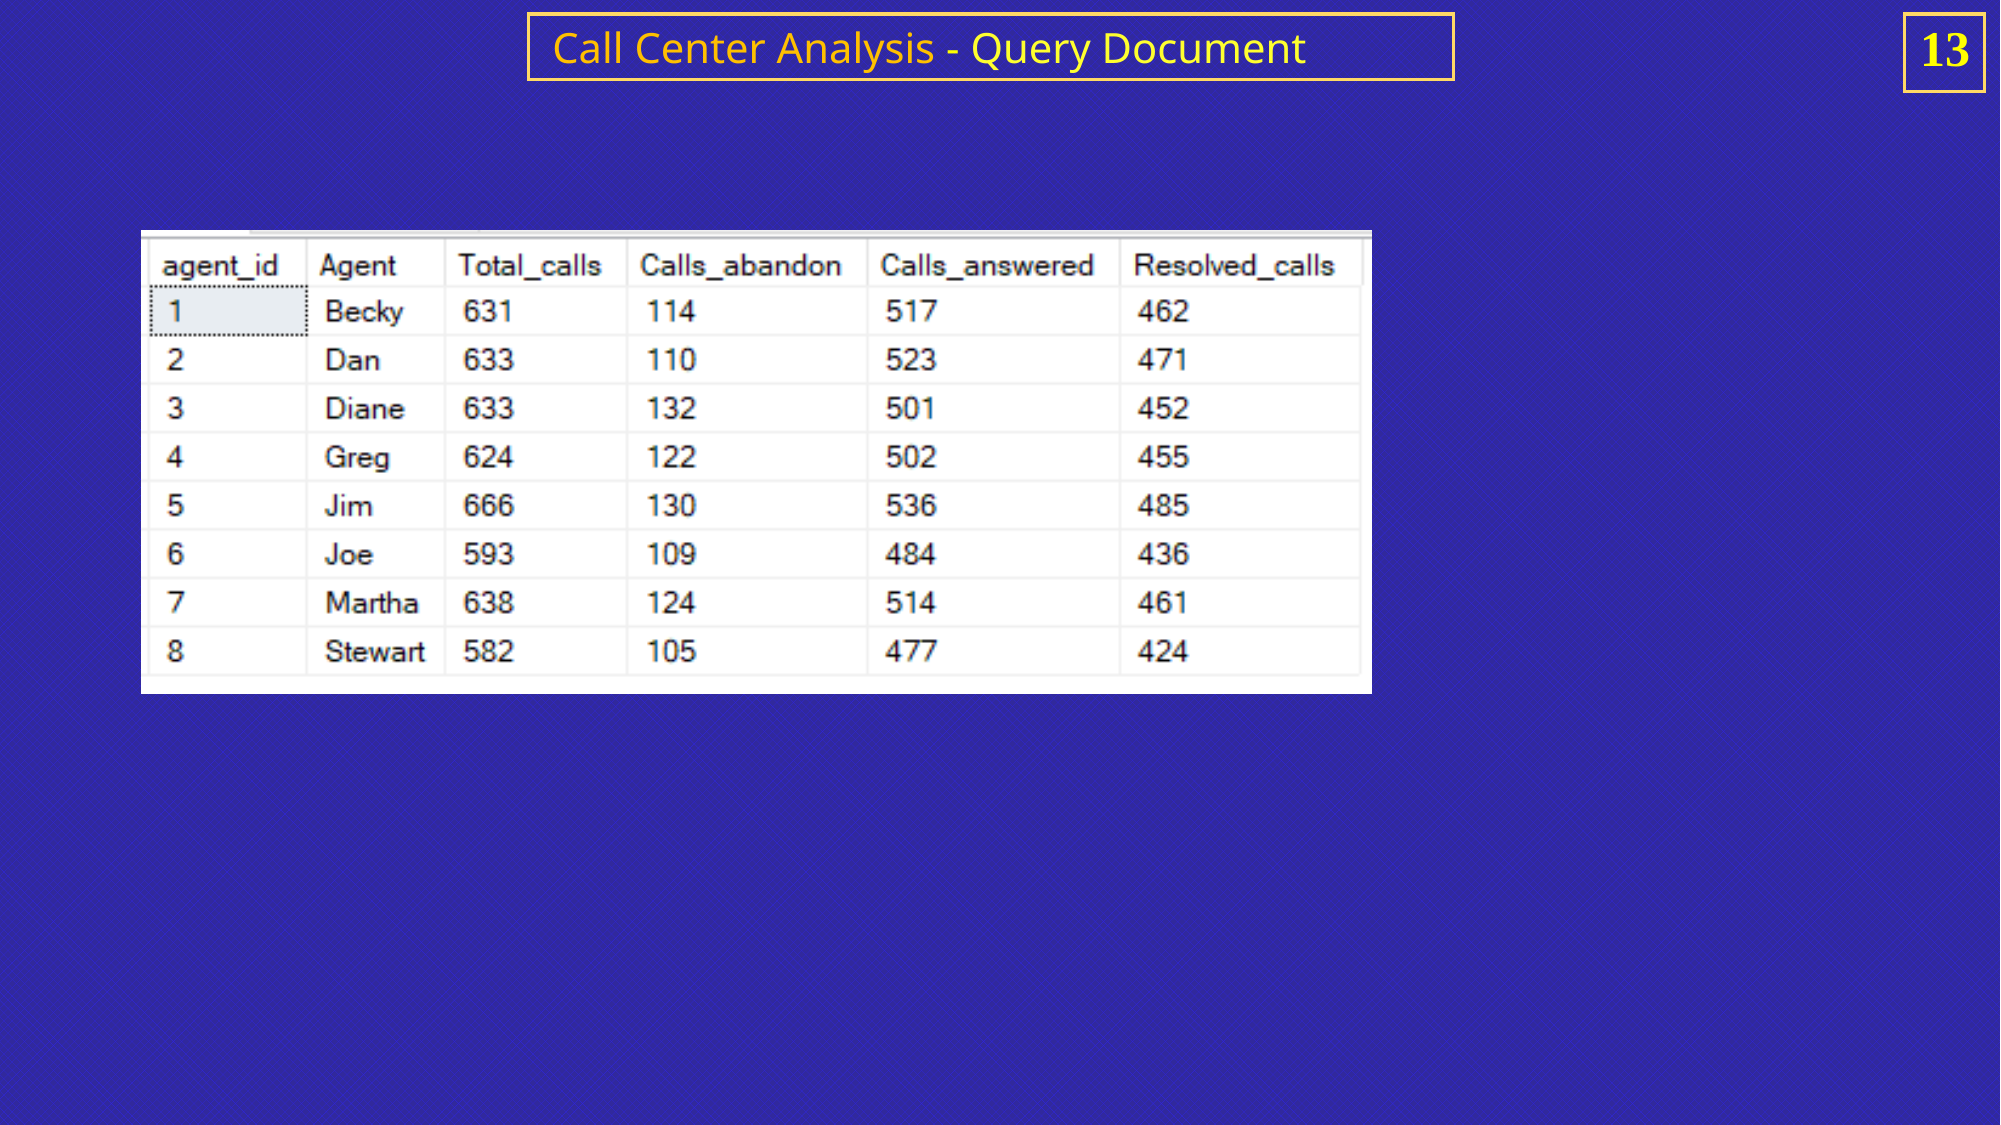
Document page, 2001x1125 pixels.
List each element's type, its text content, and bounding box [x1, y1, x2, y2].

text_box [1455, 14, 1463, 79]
text_box [1904, 13, 1985, 92]
picture [141, 230, 1372, 694]
text_box 13 [1905, 8, 1985, 84]
text_box [528, 13, 1455, 81]
